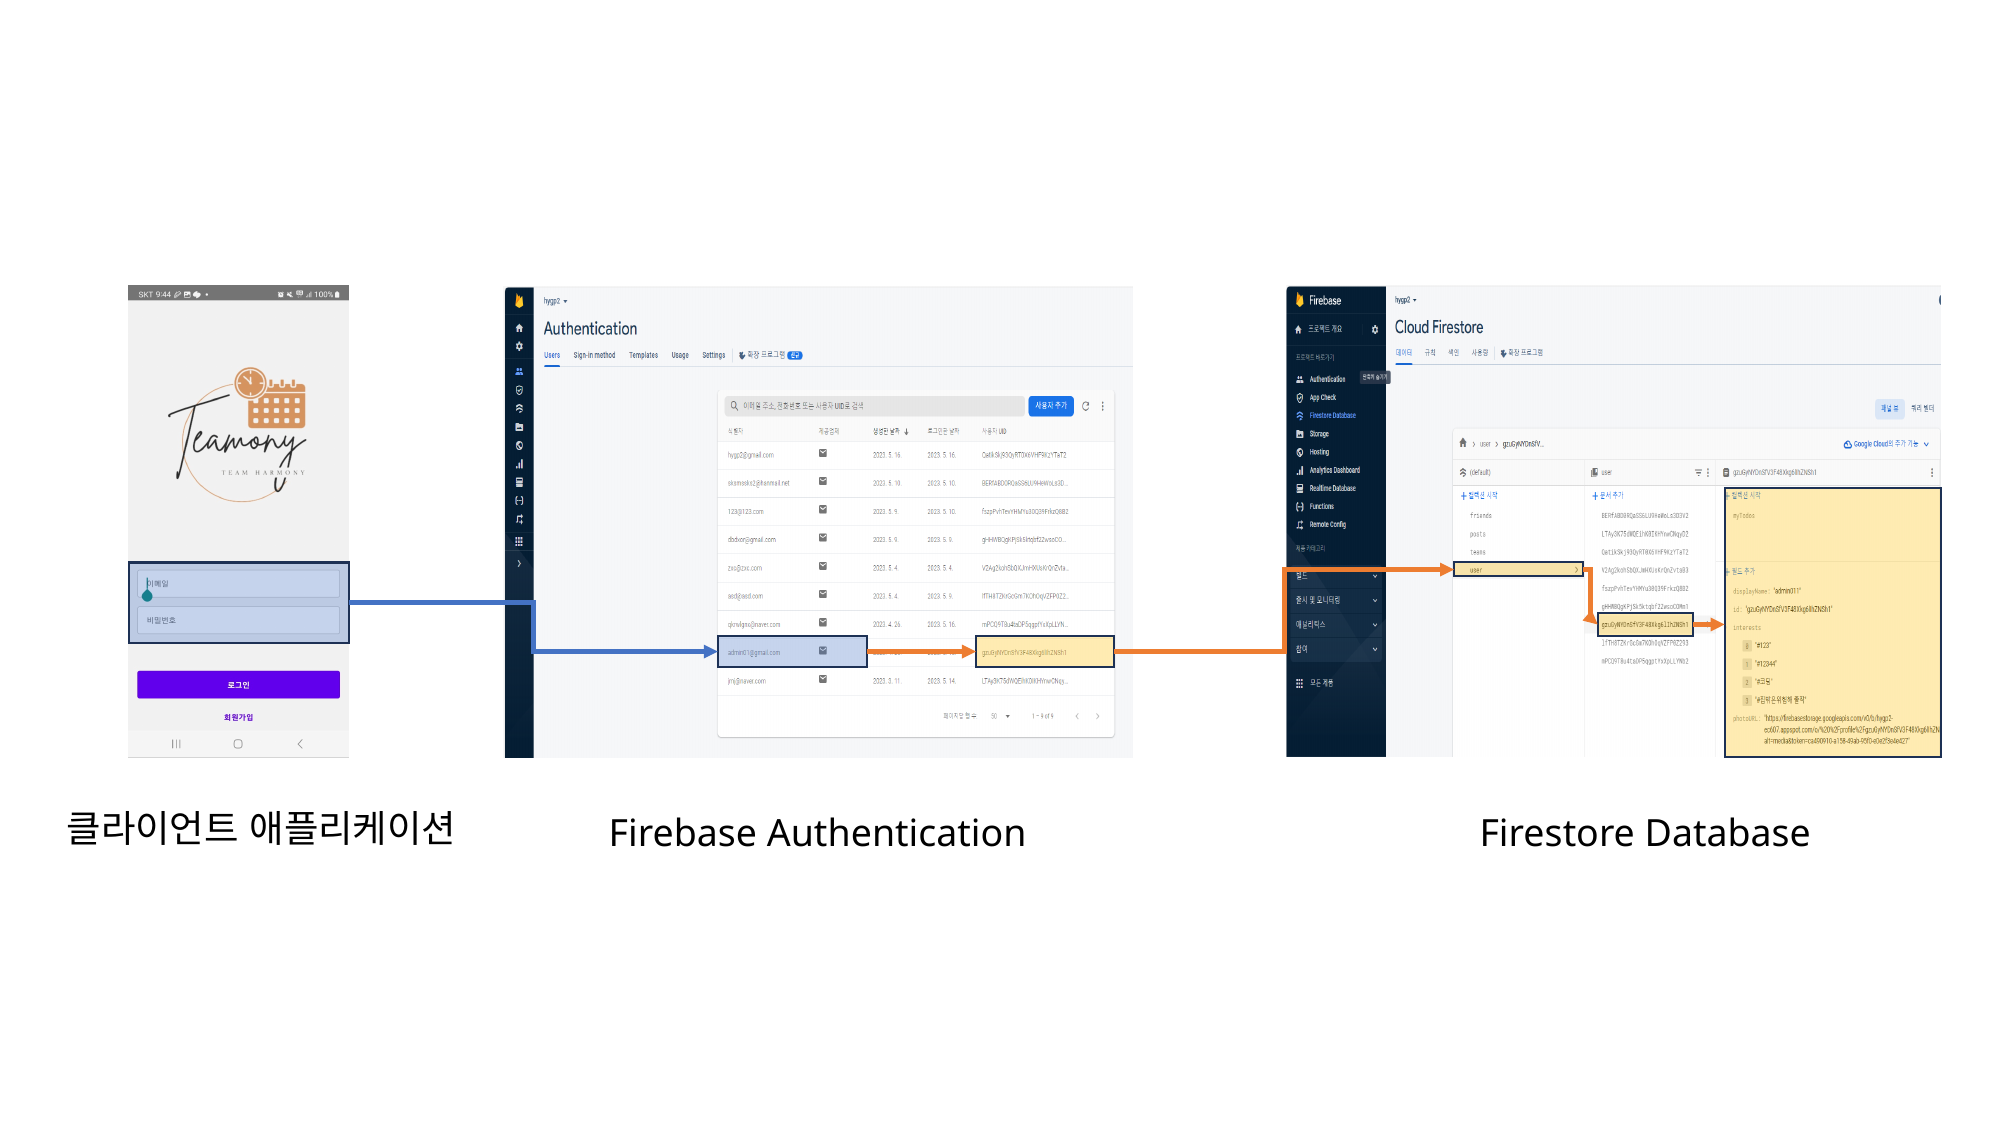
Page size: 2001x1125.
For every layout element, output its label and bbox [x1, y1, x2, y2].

text_box [20, 285, 1941, 862]
